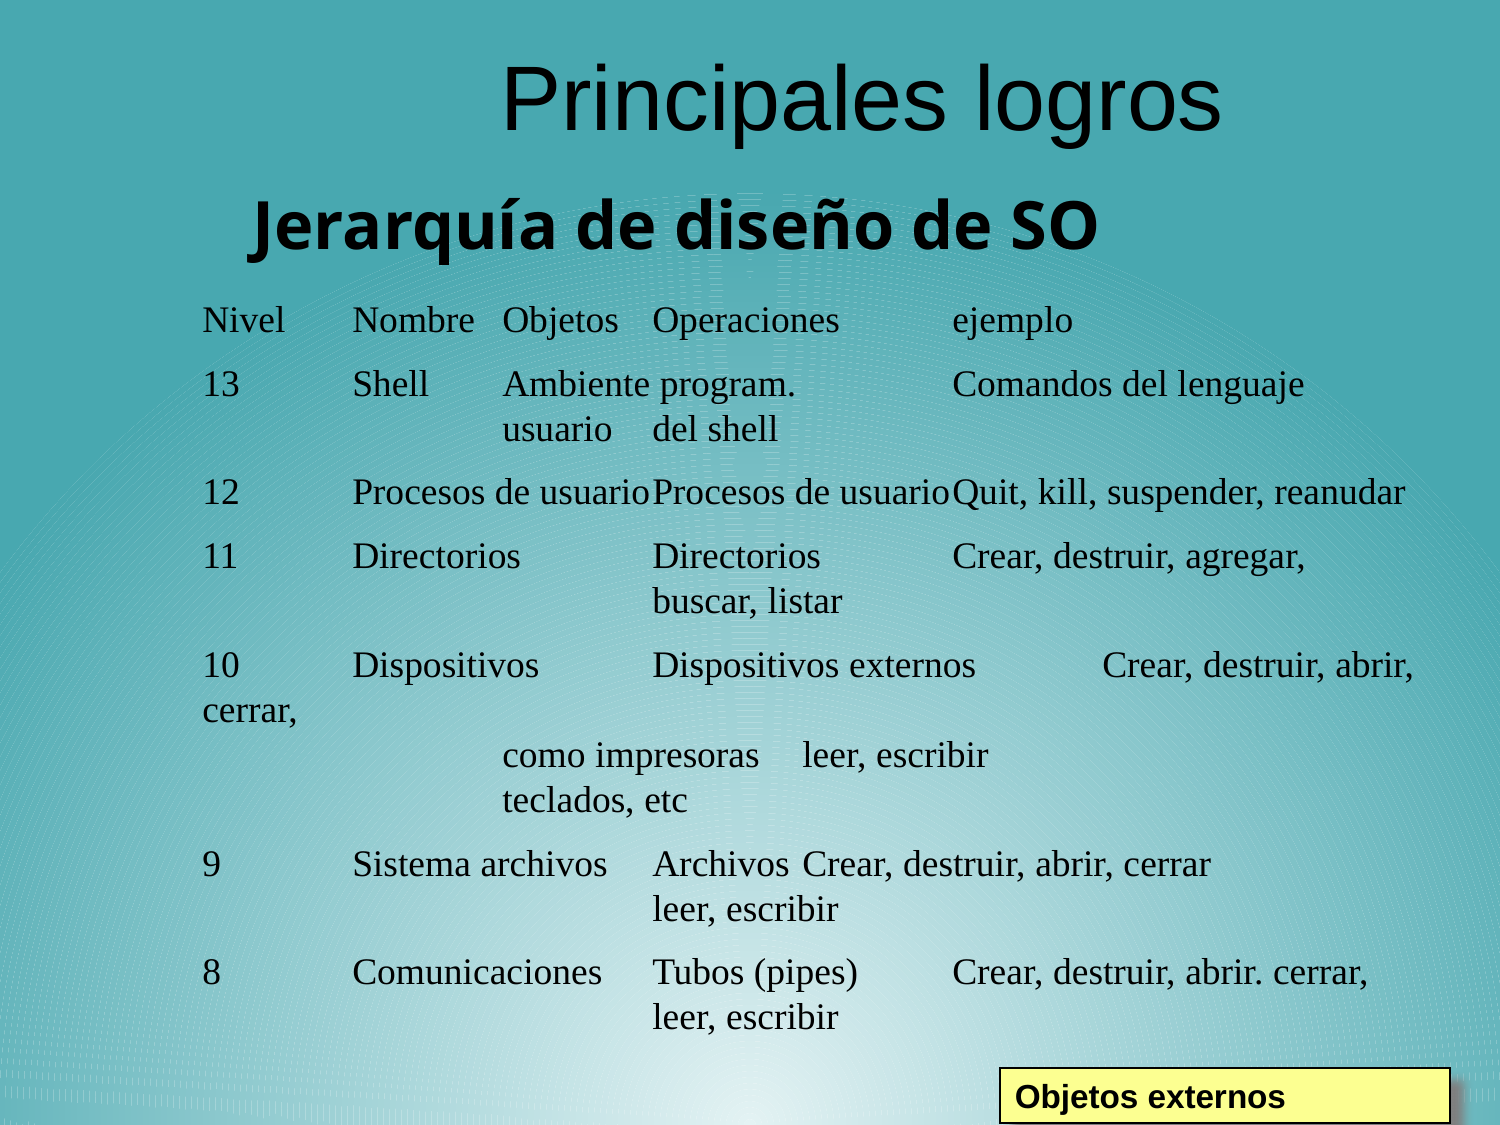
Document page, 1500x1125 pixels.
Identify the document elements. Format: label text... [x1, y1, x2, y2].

title Principales logros [225, 0, 1500, 188]
text_box Nivel Nombre Objetos Operaciones ejemplo 13 Shell Ambiente program. Comandos del lenguaje usuario del shell 12 Procesos de usuario Procesos de usuario Quit, kill, suspender, reanudar 11 Directorios Directorios Crear, destruir, agregar, buscar, listar 10 Dispositivos Dispositivos externos Crear, destruir, abrir, cerrar, como impresoras leer, escribir teclados, etc 9 Sistema archivos Archivos Crear, destruir, abrir, cerrar leer, escribir 8 Comunicaciones Tubos (pipes) Crear, destruir, abrir. cerrar, leer, escribir [187, 287, 1438, 1045]
text_box Jerarquía de diseño de SO [237, 174, 1138, 270]
text_box Objetos externos [999, 1068, 1450, 1124]
